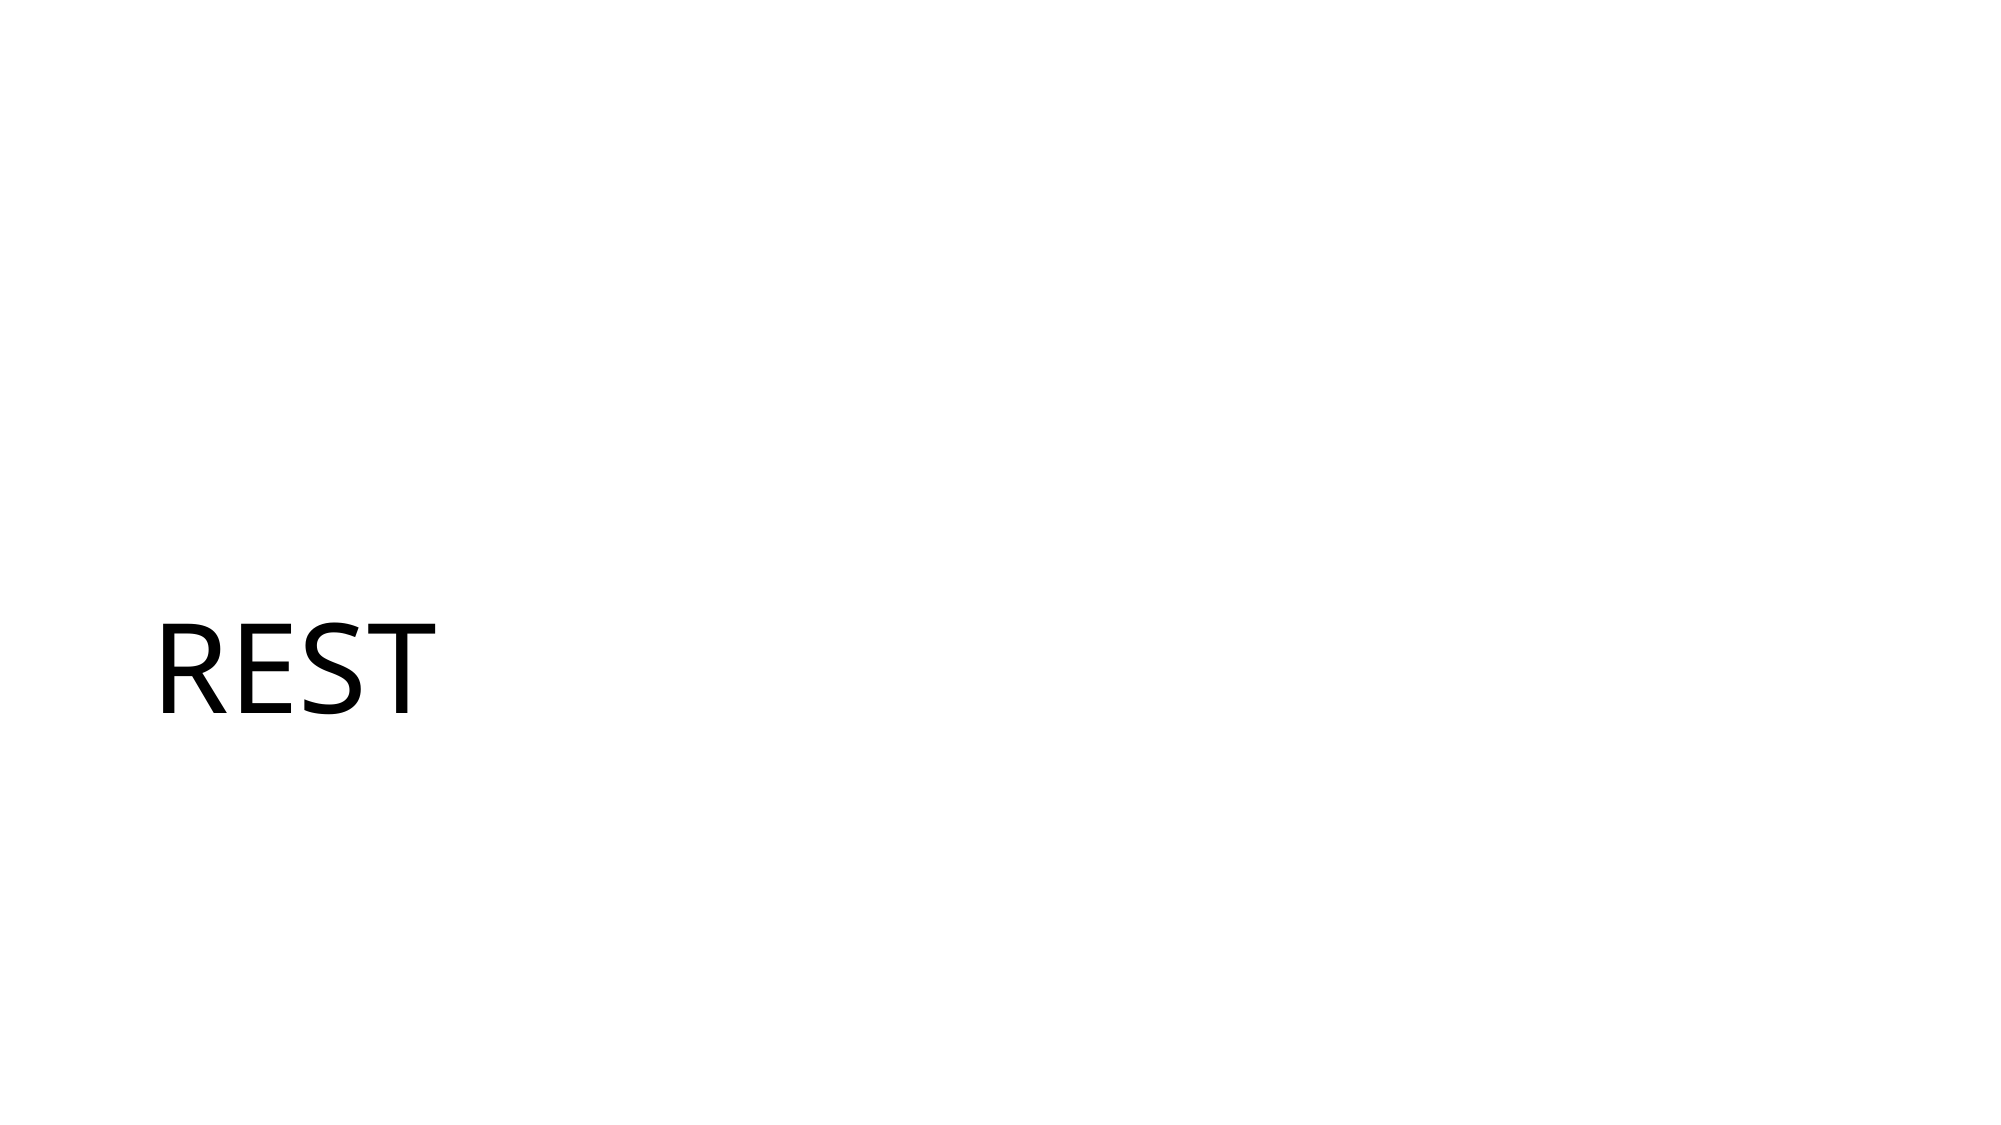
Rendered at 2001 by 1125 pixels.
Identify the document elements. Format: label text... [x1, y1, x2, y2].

title REST [136, 280, 1862, 749]
